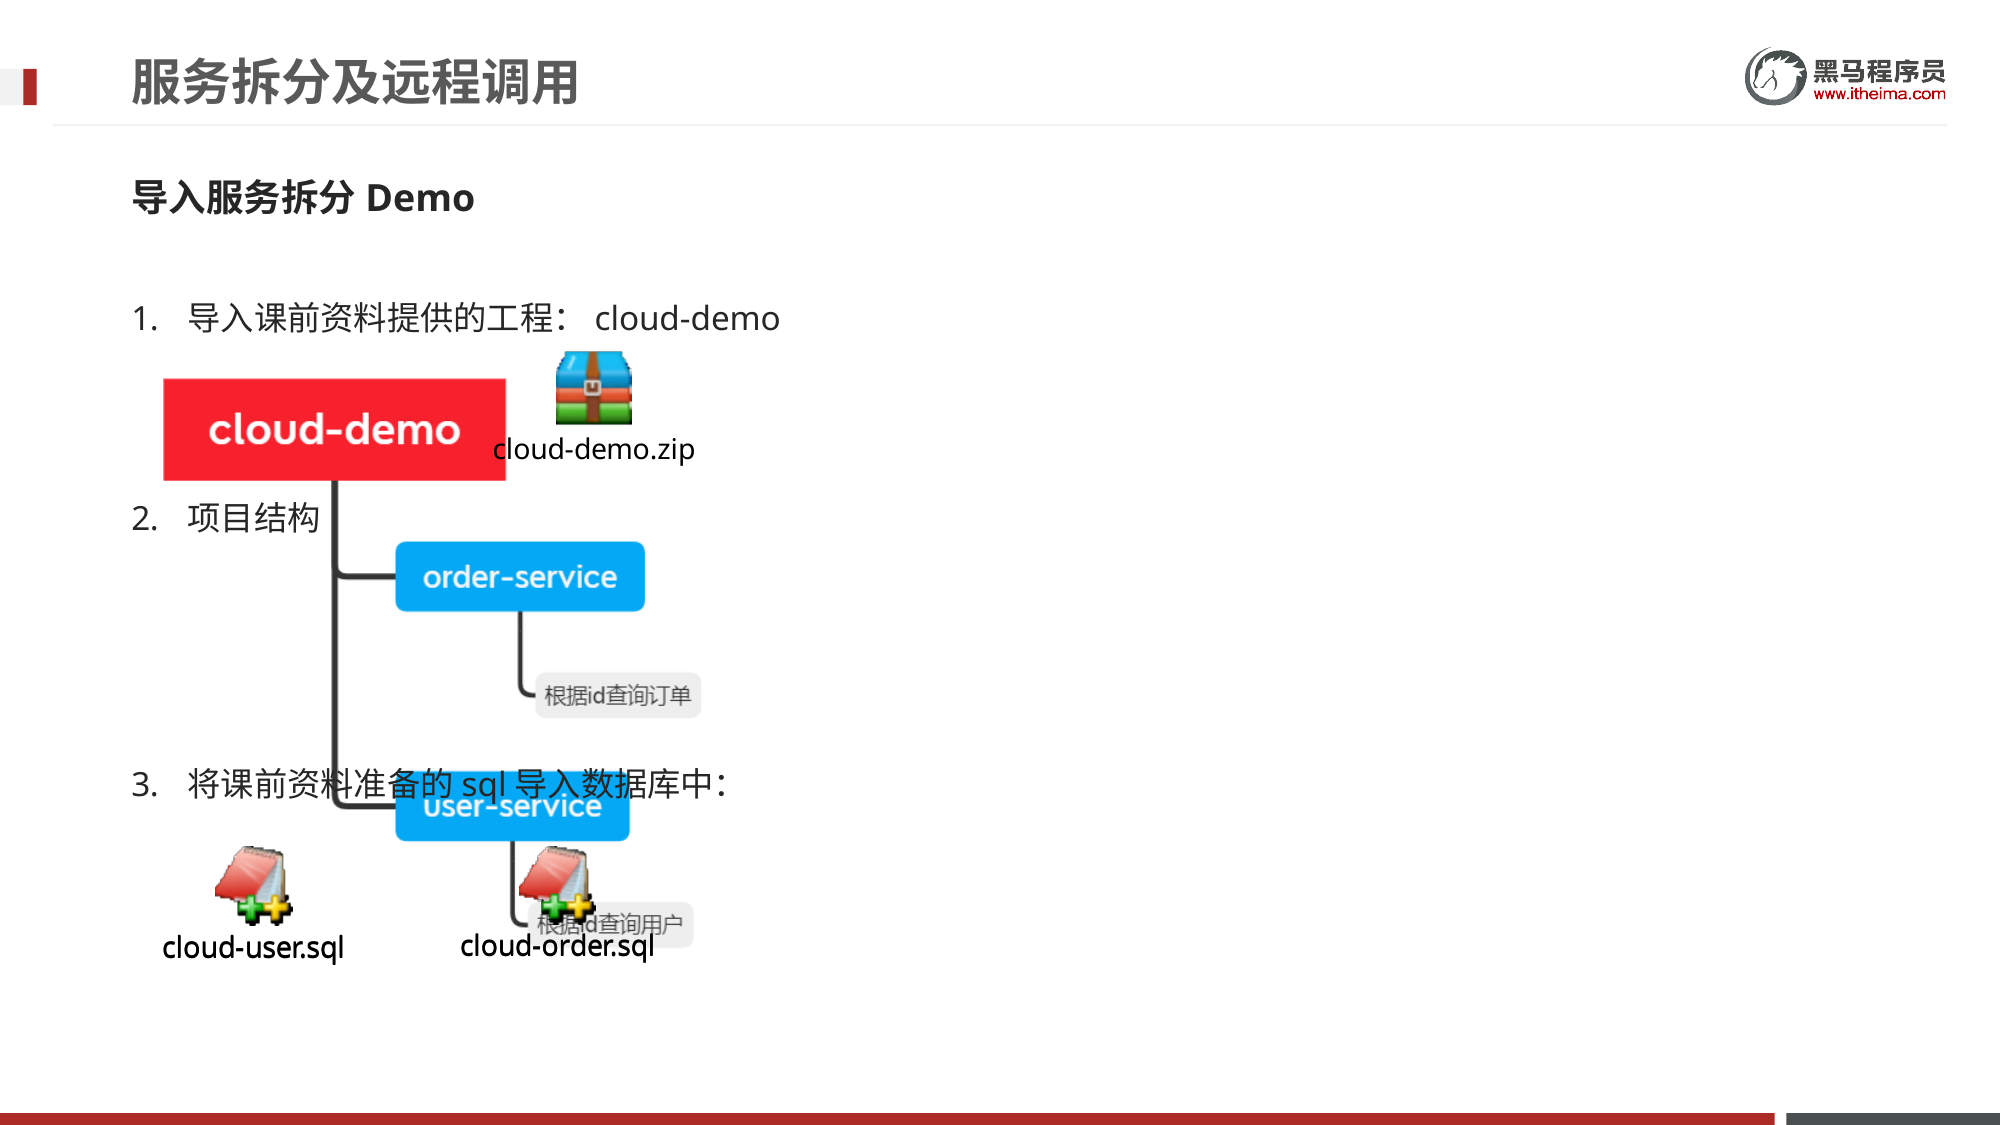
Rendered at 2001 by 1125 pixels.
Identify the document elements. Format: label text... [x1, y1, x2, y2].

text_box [457, 350, 731, 479]
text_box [128, 846, 378, 977]
picture [1744, 46, 1946, 106]
title 服务拆分及远程调用 [116, 38, 1556, 124]
list 导入课前资料提供的工程：cloud-demo 项目结构 将课前资料准备的sql导入数据库中： [116, 270, 1872, 869]
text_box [422, 846, 691, 975]
list 导入服务拆分Demo [116, 154, 1872, 239]
picture [128, 364, 796, 965]
